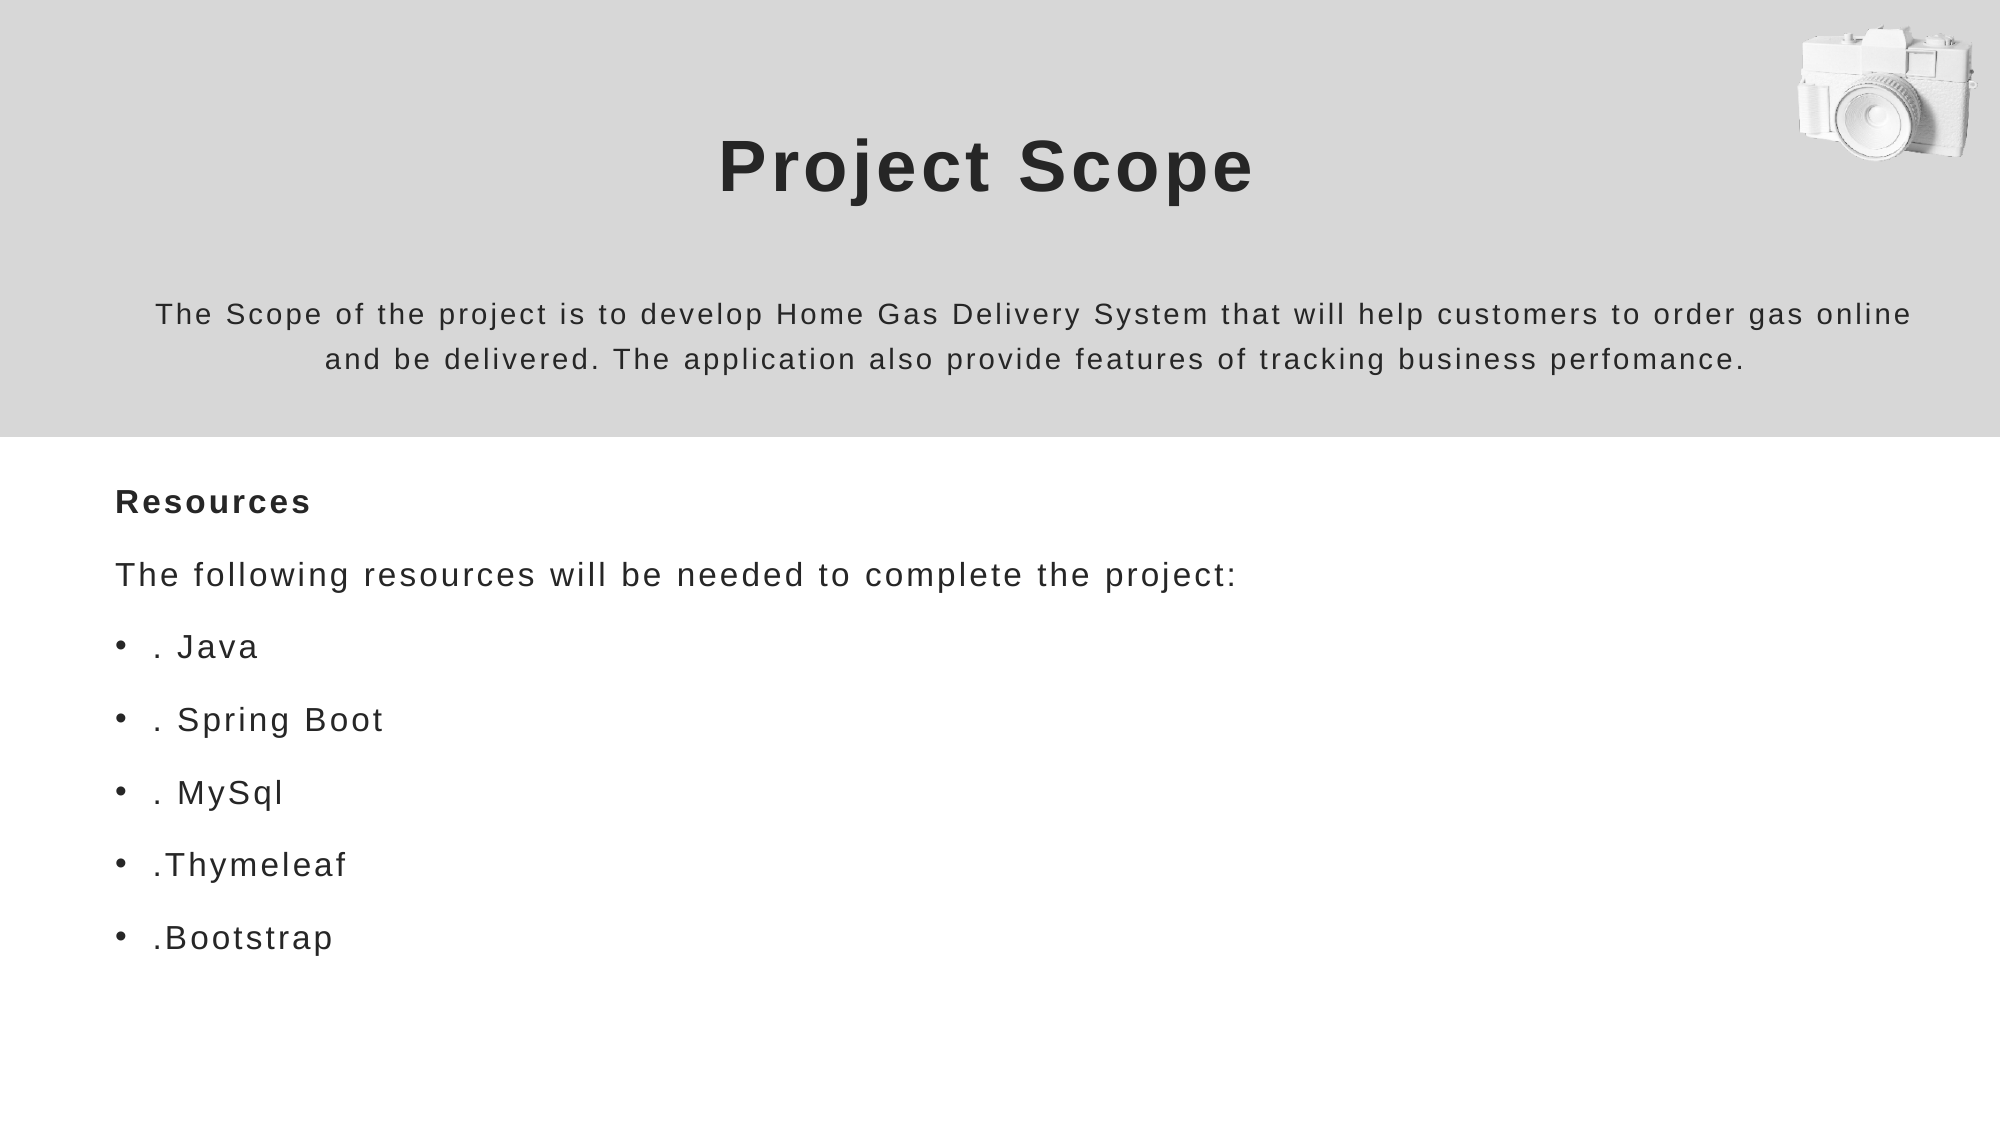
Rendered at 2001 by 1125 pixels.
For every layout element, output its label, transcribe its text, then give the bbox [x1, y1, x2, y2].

list Resources The following resources will be needed to complete the project: . Java . Spring Boot . MySql .Thymeleaf .Bootstrap [100, 460, 1900, 1024]
title Project Scope [86, 111, 1887, 214]
picture [1793, 21, 1981, 163]
list The Scope of the project is to develop Home Gas Delivery System that will help customers to order gas online and be delivered. The application also provide features of tracking business perfomance. [136, 276, 1937, 413]
